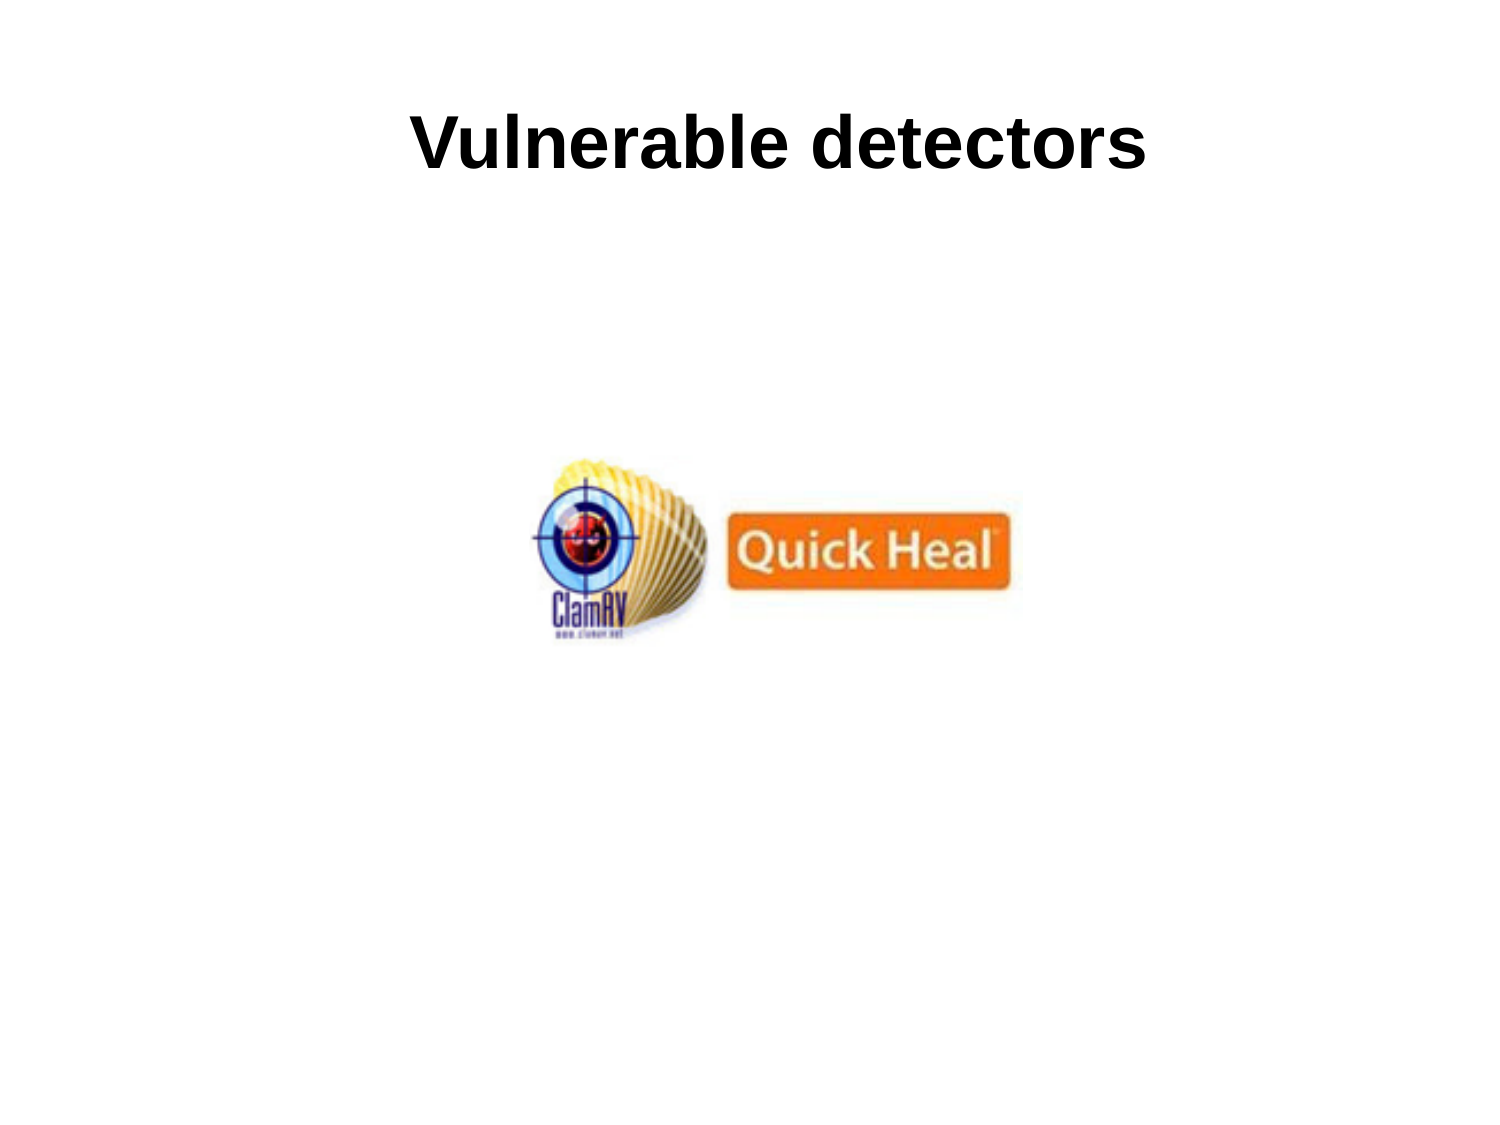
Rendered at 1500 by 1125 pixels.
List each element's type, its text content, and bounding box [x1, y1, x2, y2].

picture [529, 450, 1023, 674]
title Vulnerable detectors [75, 45, 1425, 233]
